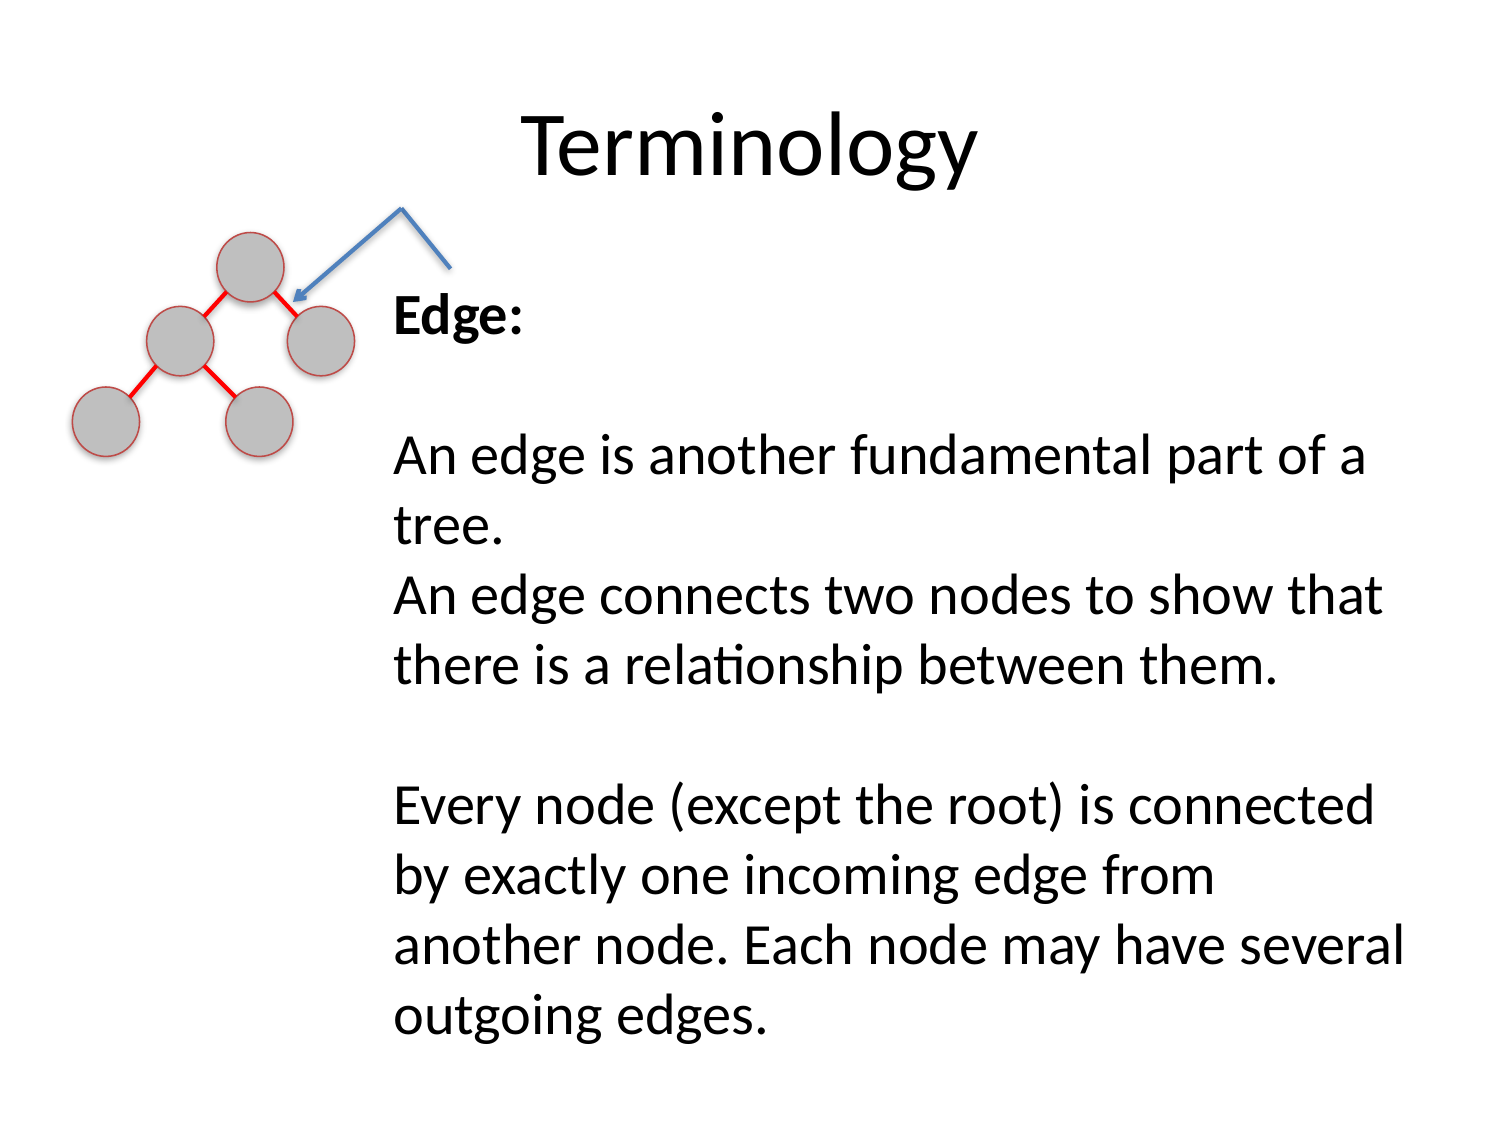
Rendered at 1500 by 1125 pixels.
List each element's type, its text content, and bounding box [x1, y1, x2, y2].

text_box [225, 386, 294, 458]
text_box [286, 310, 356, 377]
text_box [71, 386, 141, 458]
text_box [216, 231, 285, 303]
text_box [129, 365, 157, 398]
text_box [203, 365, 236, 398]
text_box [145, 305, 215, 377]
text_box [273, 291, 298, 317]
title Terminology [75, 45, 1425, 233]
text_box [403, 208, 451, 269]
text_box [292, 208, 402, 303]
text_box Edge: An edge is another fundamental part of a tree. An edge connects two nodes to show that there is a relationship between them. Every node (except the root) is connected by exactly one incoming edge from another node. Each node may have several outgoing edges. [378, 268, 1425, 1099]
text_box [203, 291, 227, 317]
